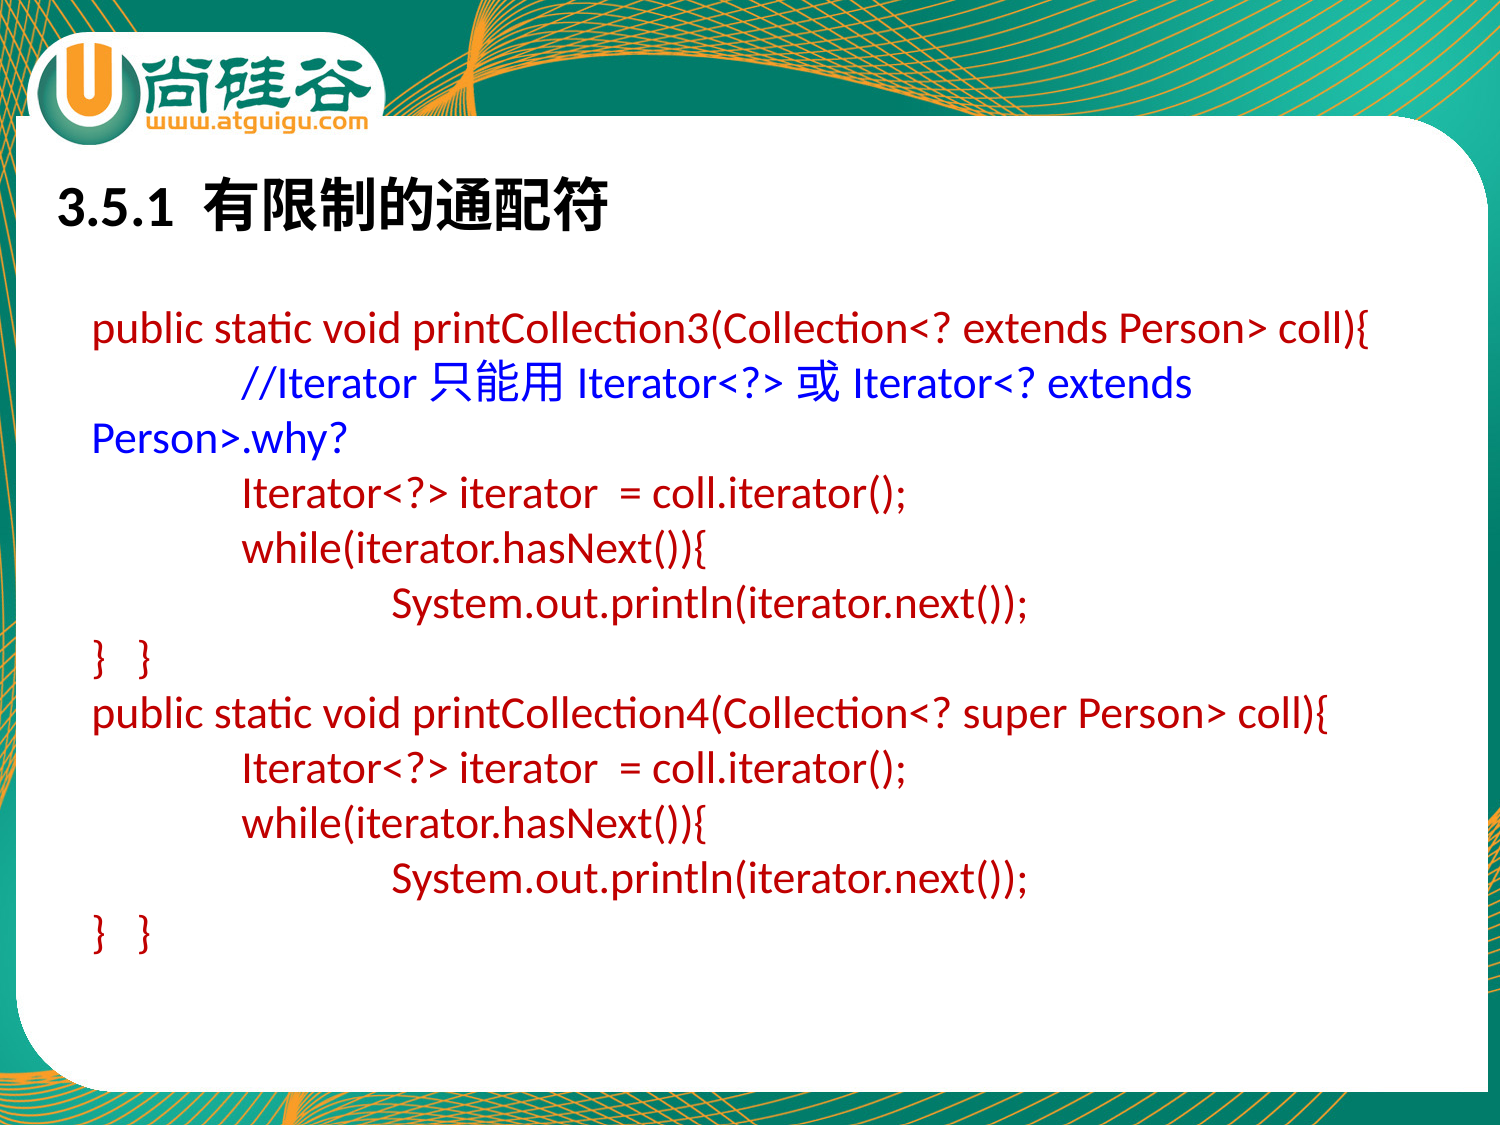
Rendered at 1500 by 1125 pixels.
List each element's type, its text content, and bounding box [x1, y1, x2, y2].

text_box 3.5.1 有限制的通配符 [41, 160, 963, 246]
picture [0, 0, 1500, 1125]
text_box public static void printCollection3(Collection<? extends Person> coll){ //Iterator只能用Iterator<?>或Iterator<? extends Person>.why? Iterator<?> iterator = coll.iterator(); while(iterator.hasNext()){ System.out.println(iterator.next()); } } public static void printCollection4(Collection<? super Person> coll){ Iterator<?> iterator = coll.iterator(); while(iterator.hasNext()){ System.out.println(iterator.next()); } } [76, 290, 1459, 966]
